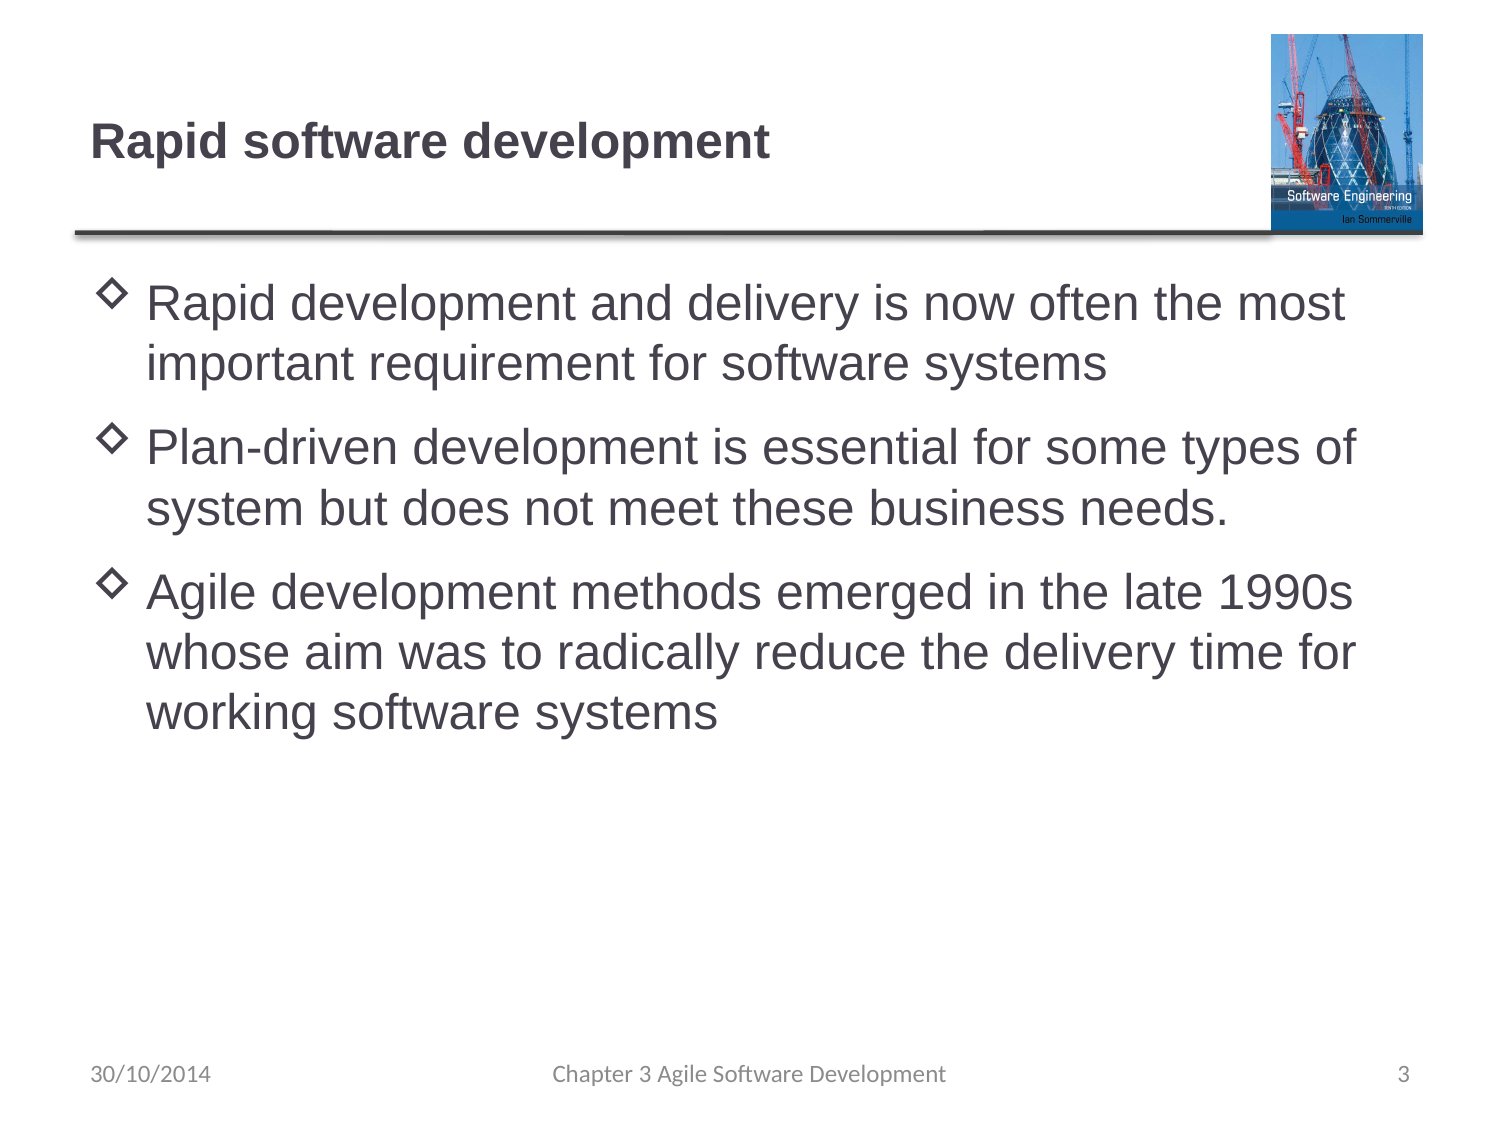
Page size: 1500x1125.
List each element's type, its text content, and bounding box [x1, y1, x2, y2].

picture [1271, 34, 1423, 230]
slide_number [75, 1042, 425, 1103]
list Rapid development and delivery is now often the most important requirement for software systems Plan-driven development is essential for some types of system but does not meet these business needs. Agile development methods emerged in the late 1990s whose aim was to radically reduce the delivery time for working software systems [75, 262, 1455, 1005]
footer Chapter 3 Agile Software Development [512, 1042, 988, 1103]
slide_number 3 [1074, 1042, 1425, 1103]
title Rapid software development [74, 44, 1272, 233]
